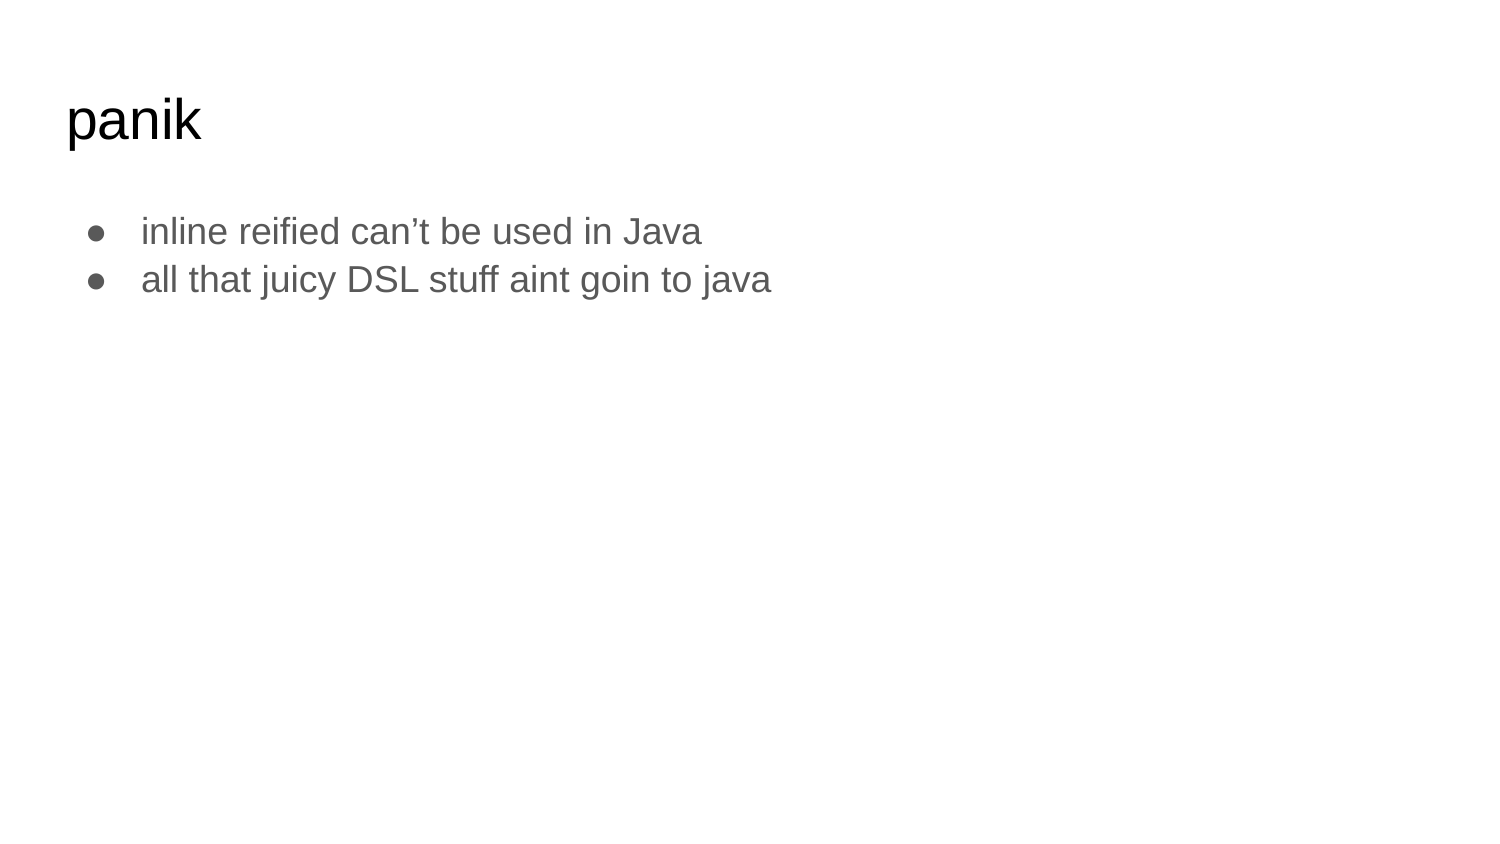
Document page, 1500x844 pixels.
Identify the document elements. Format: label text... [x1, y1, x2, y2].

list inline reified can’t be used in Java all that juicy DSL stuff aint goin to java [51, 189, 1449, 750]
title panik [51, 72, 1449, 167]
